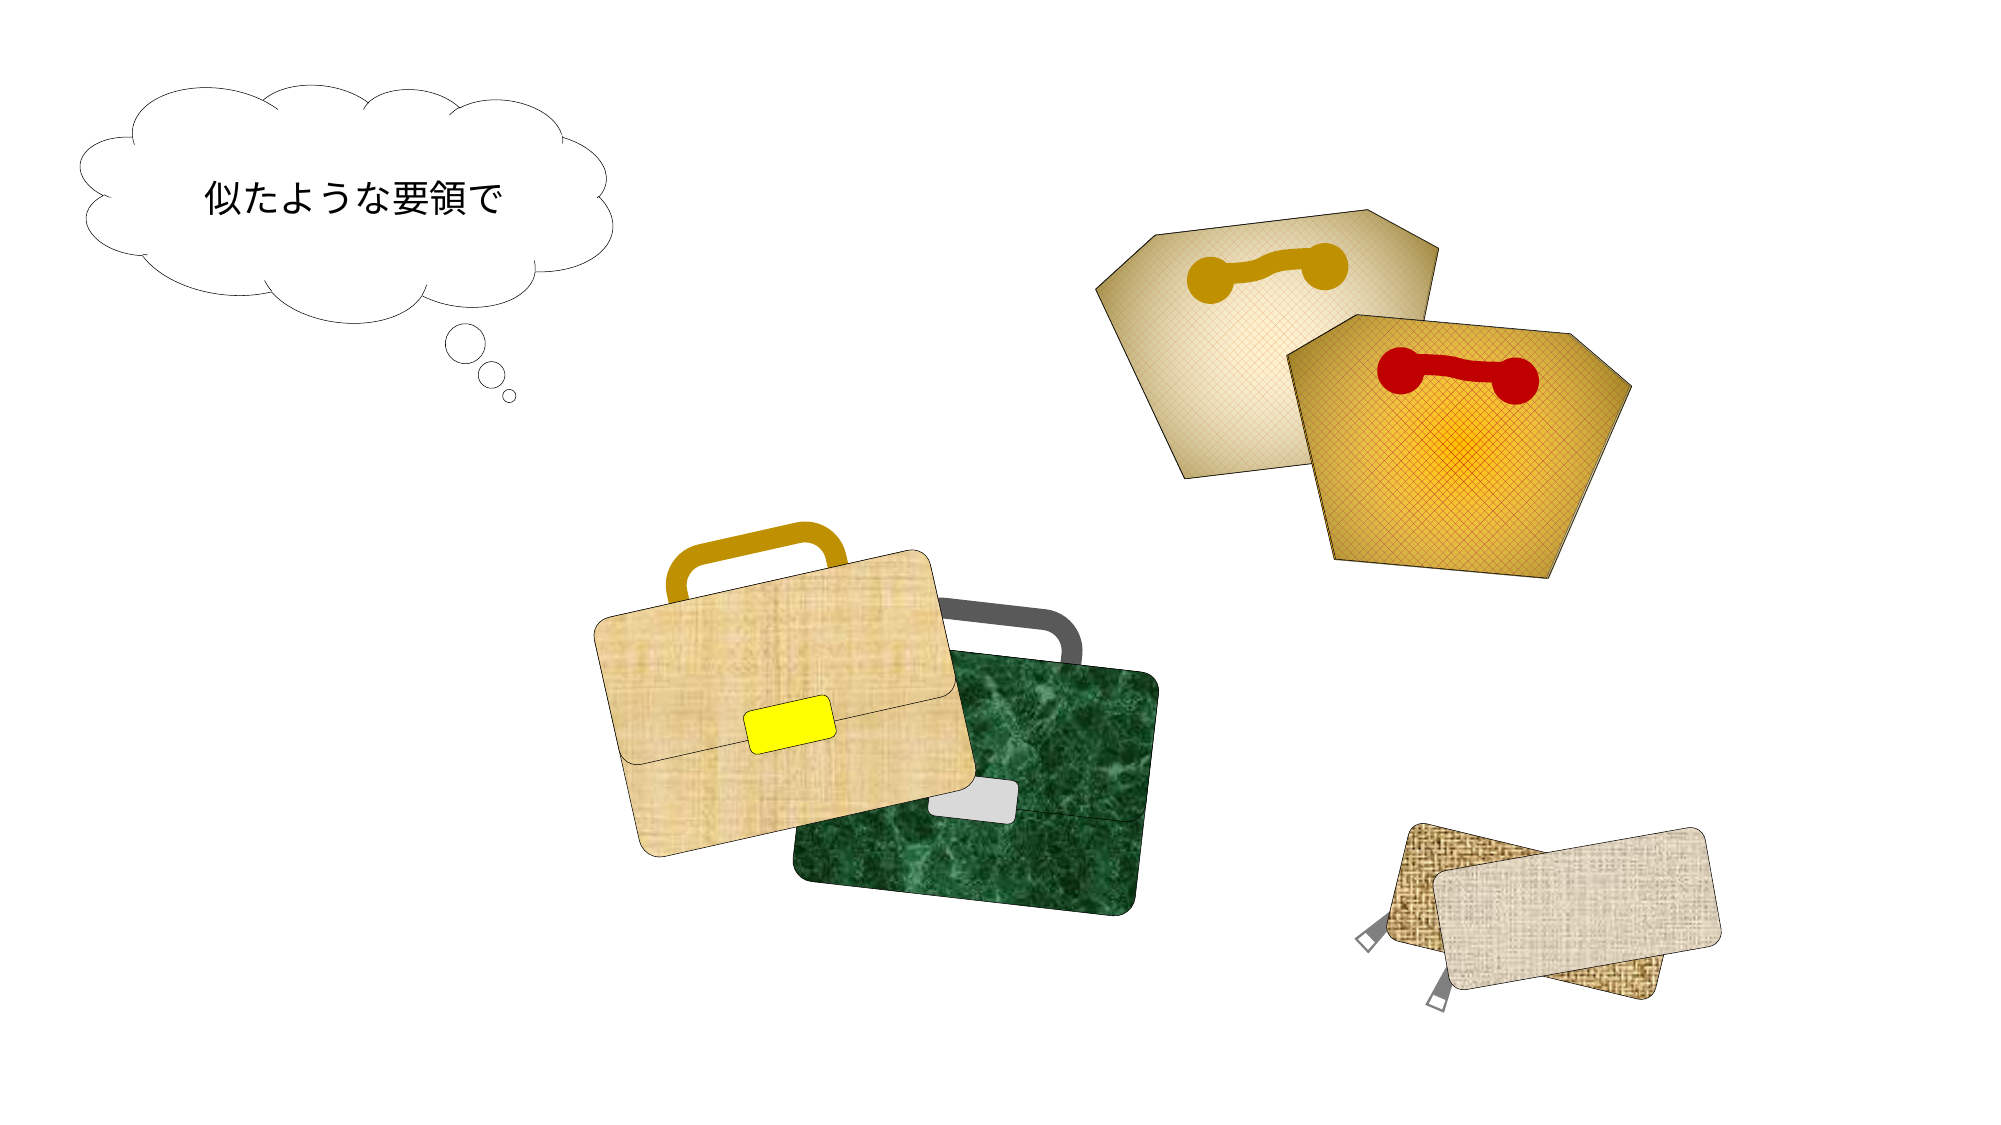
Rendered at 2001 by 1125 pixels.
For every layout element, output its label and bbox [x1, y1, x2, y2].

picture [1151, 677, 1158, 747]
text_box [77, 81, 614, 322]
picture [985, 900, 1134, 915]
text_box [1103, 221, 1626, 570]
picture [1406, 824, 1521, 848]
text_box [608, 540, 1151, 900]
picture [1581, 828, 1706, 848]
picture [595, 619, 608, 694]
text_box [1375, 848, 1717, 988]
picture [1598, 988, 1655, 999]
